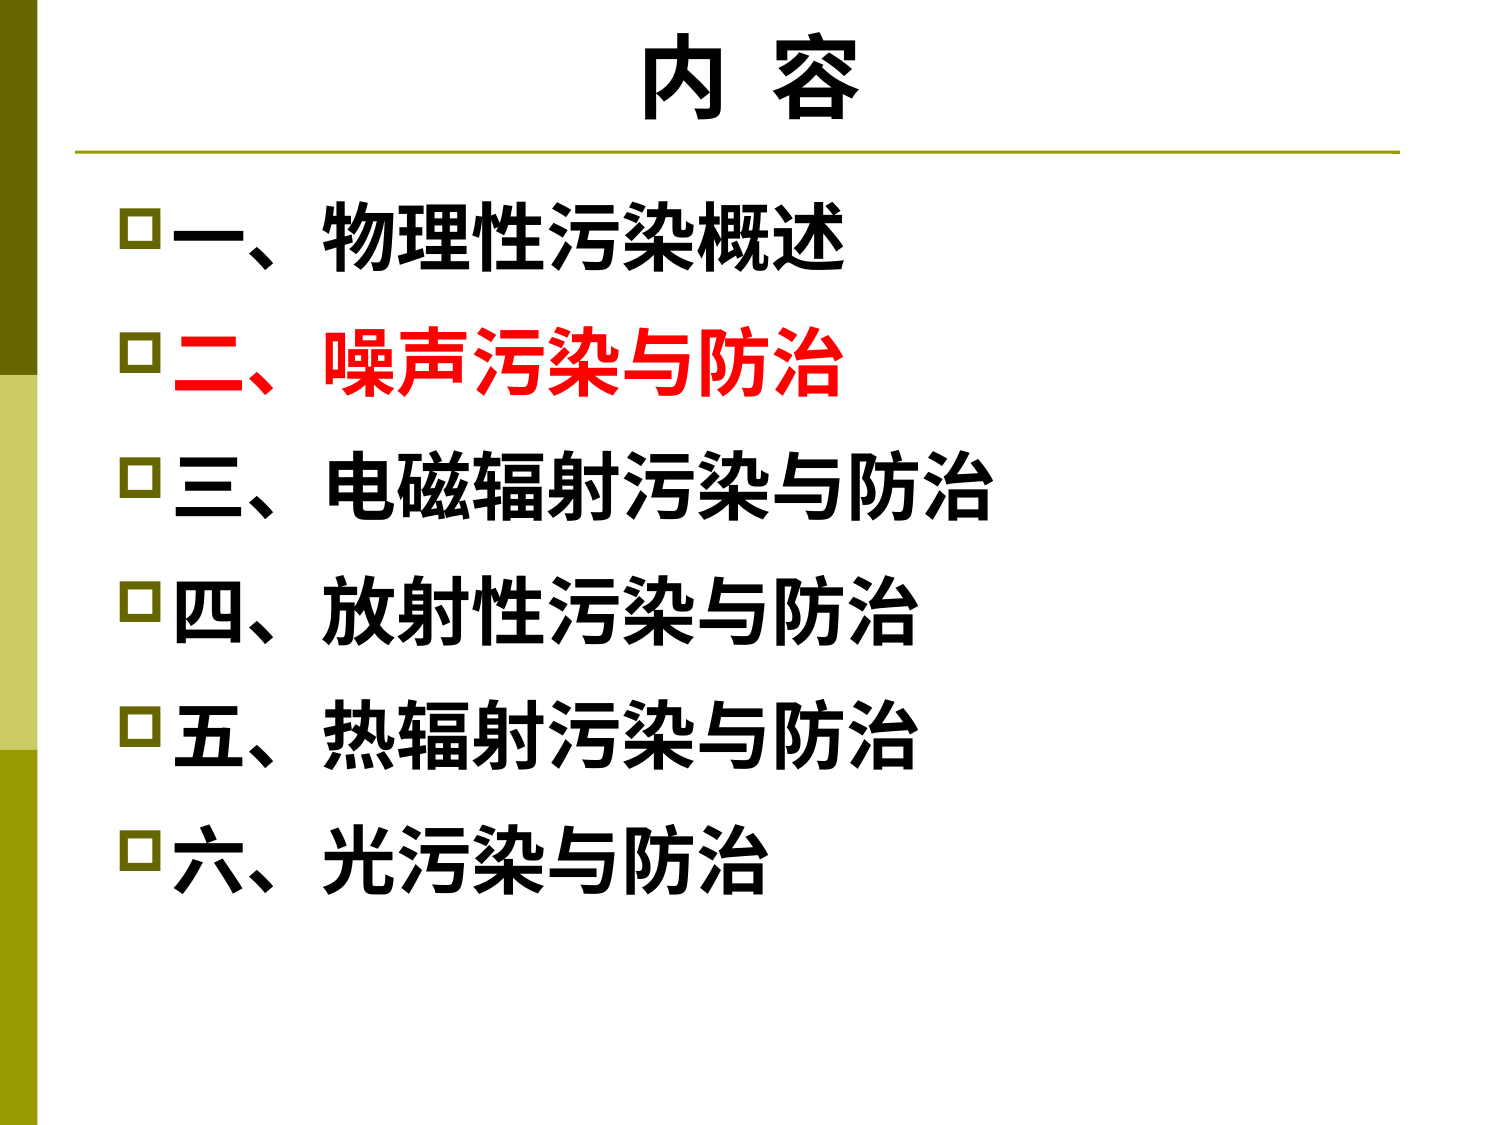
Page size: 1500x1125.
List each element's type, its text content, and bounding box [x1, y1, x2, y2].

title 内 容 [123, 19, 1376, 138]
list 一、物理性污染概述 二、噪声污染与防治 三、电磁辐射污染与防治 四、放射性污染与防治 五、热辐射污染与防治 六、光污染与防治 [100, 178, 1329, 947]
